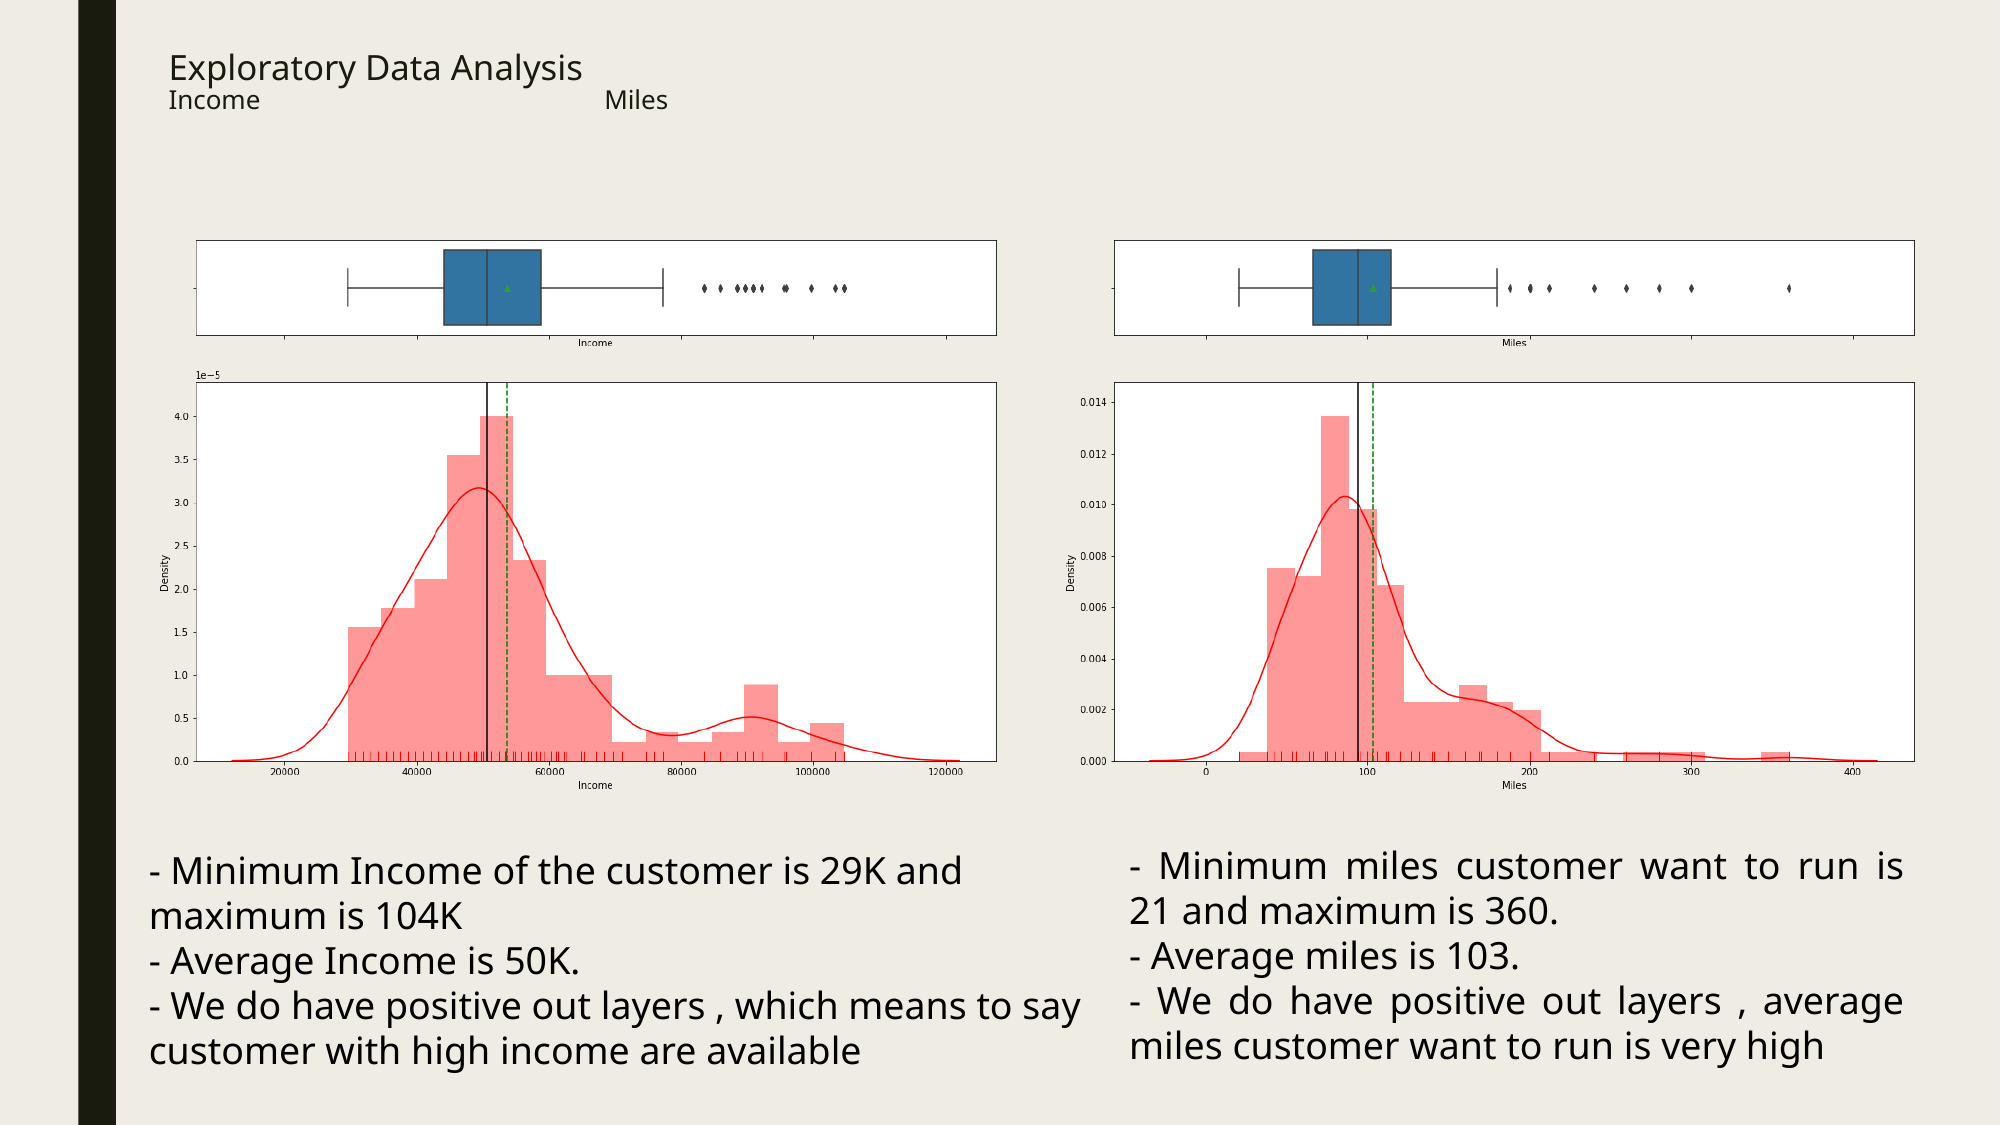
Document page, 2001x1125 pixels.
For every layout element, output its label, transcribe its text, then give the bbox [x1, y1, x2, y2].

text_box - Minimum Income of the customer is 29K and maximum is 104K - Average Income is 50K. - We do have positive out layers , which means to say customer with high income are available [133, 839, 1134, 1080]
title Exploratory Data Analysis Income Miles [153, 42, 1729, 124]
picture [153, 233, 1002, 797]
text_box - Minimum miles customer want to run is 21 and maximum is 360. - Average miles is 103. - We do have positive out layers , average miles customer want to run is very high [1114, 834, 1920, 1075]
picture [1059, 233, 1920, 797]
